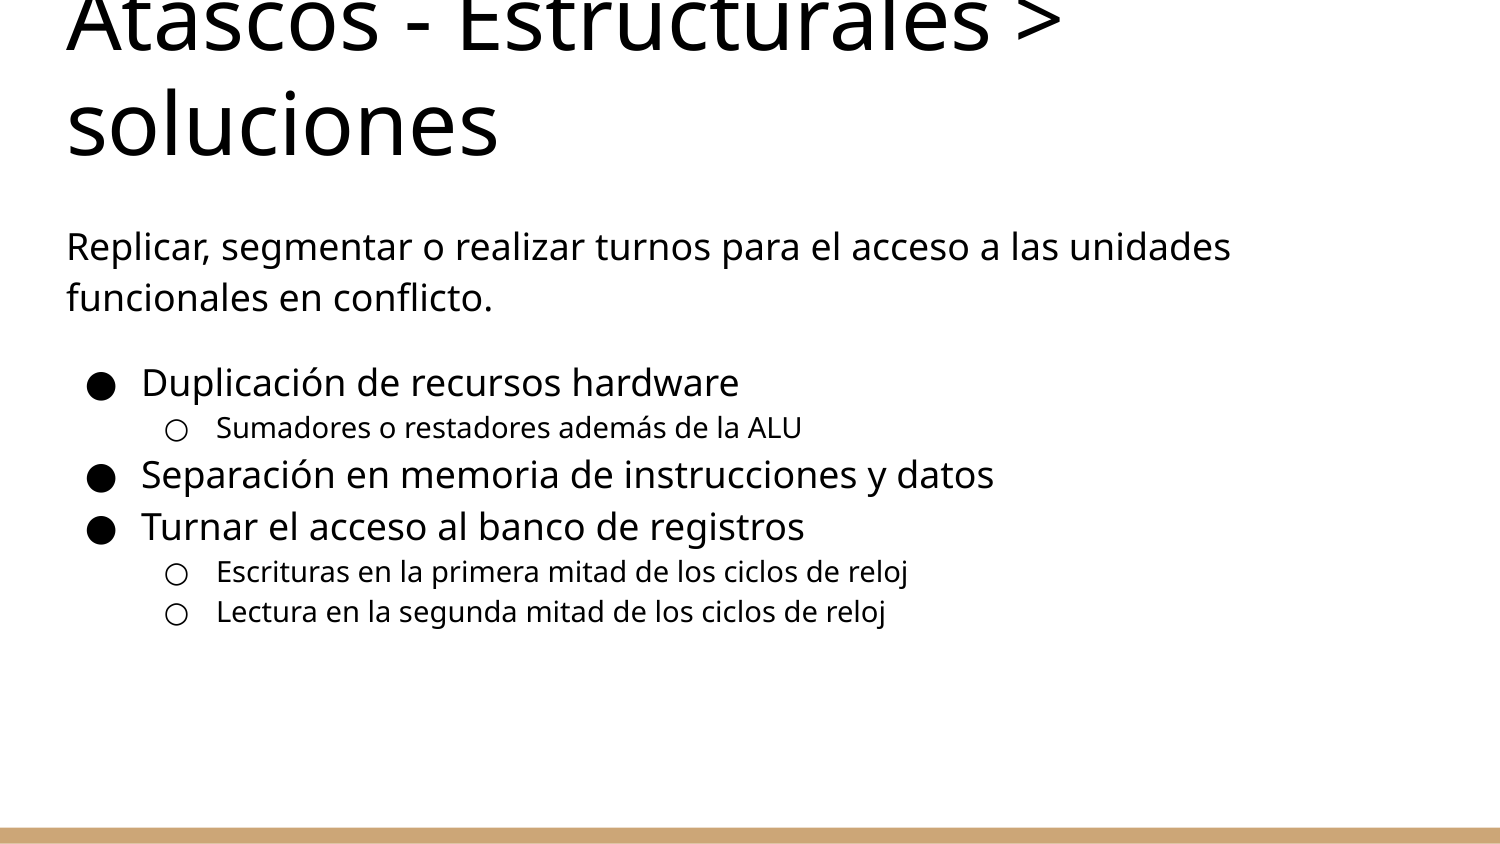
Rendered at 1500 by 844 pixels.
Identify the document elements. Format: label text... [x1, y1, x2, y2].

list Replicar, segmentar o realizar turnos para el acceso a las unidades funcionales en conflicto. Duplicación de recursos hardware Sumadores o restadores además de la ALU Separación en memoria de instrucciones y datos Turnar el acceso al banco de registros Escrituras en la primera mitad de los ciclos de reloj Lectura en la segunda mitad de los ciclos de reloj [51, 200, 1449, 752]
title Atascos - Estructurales > soluciones [51, 51, 1449, 189]
